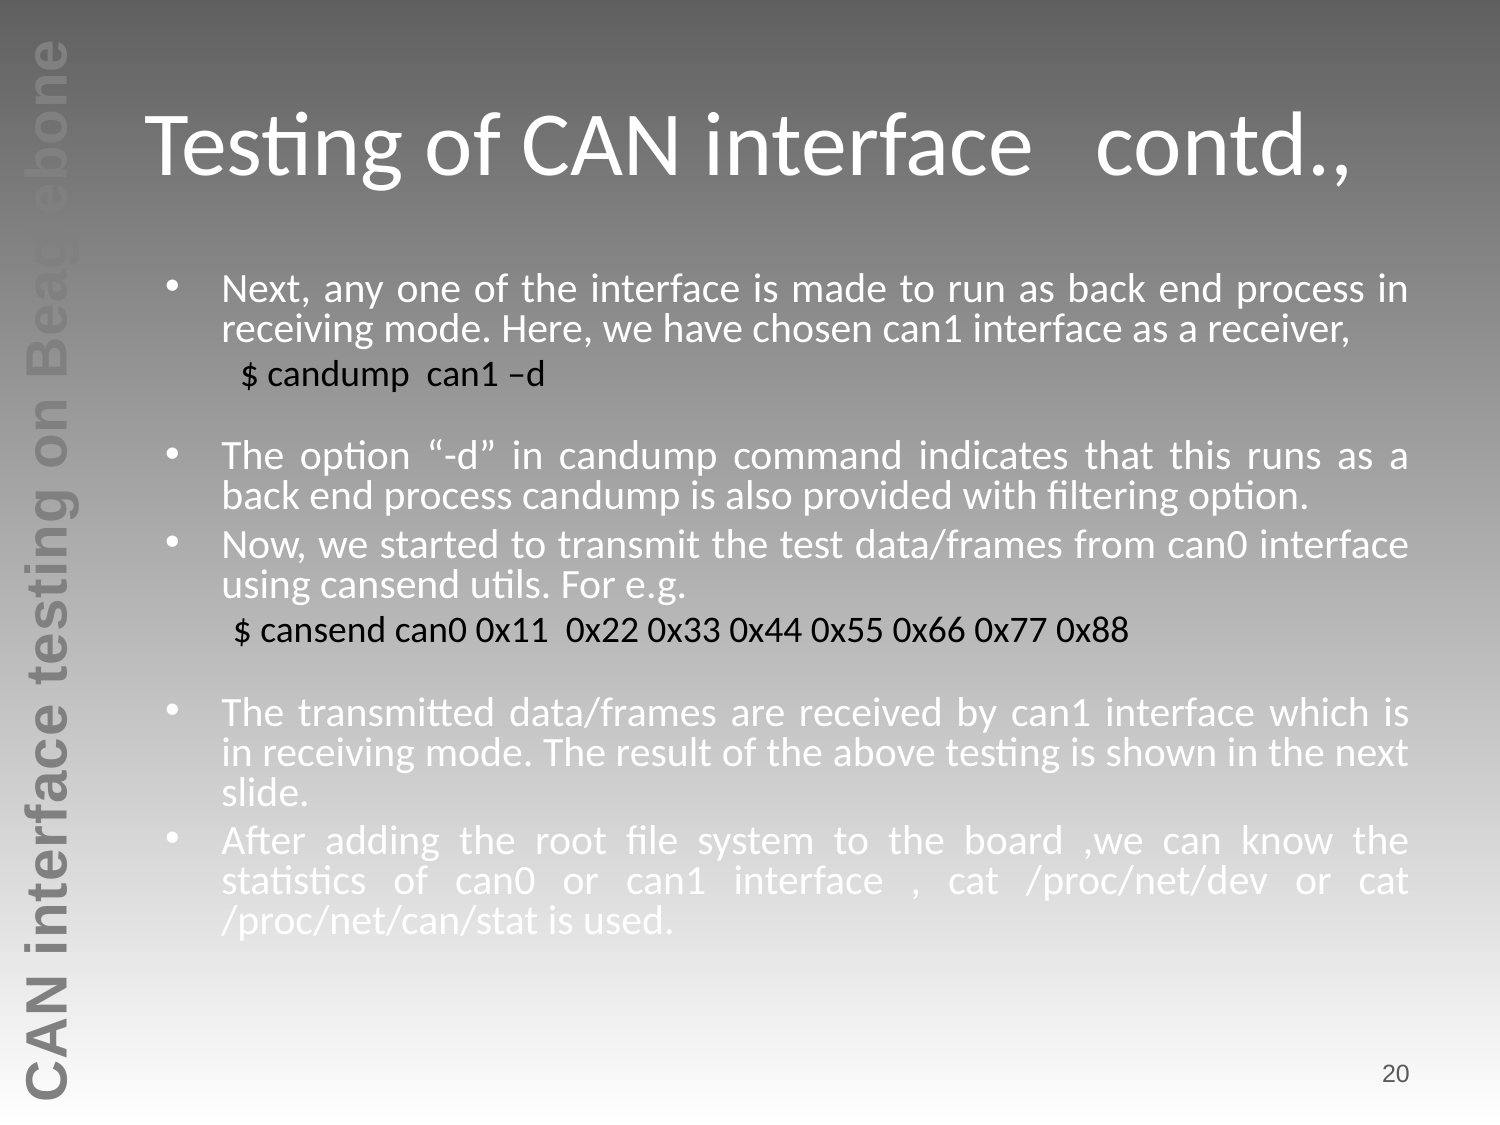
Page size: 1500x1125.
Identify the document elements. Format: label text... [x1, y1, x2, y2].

list Next, any one of the interface is made to run as back end process in receiving mode. Here, we have chosen can1 interface as a receiver, $ candump can1 –d The option “-d” in candump command indicates that this runs as a back end process candump is also provided with filtering option. Now, we started to transmit the test data/frames from can0 interface using cansend utils. For e.g. $ cansend can0 0x11 0x22 0x33 0x44 0x55 0x66 0x77 0x88 The transmitted data/frames are received by can1 interface which is in receiving mode. The result of the above testing is shown in the next slide. After adding the root file system to the board ,we can know the statistics of can0 or can1 interface , cat /proc/net/dev or cat /proc/net/can/stat is used. [75, 262, 1425, 988]
title Testing of CAN interface contd., [75, 45, 1425, 233]
slide_number 20 [1350, 1042, 1425, 1103]
